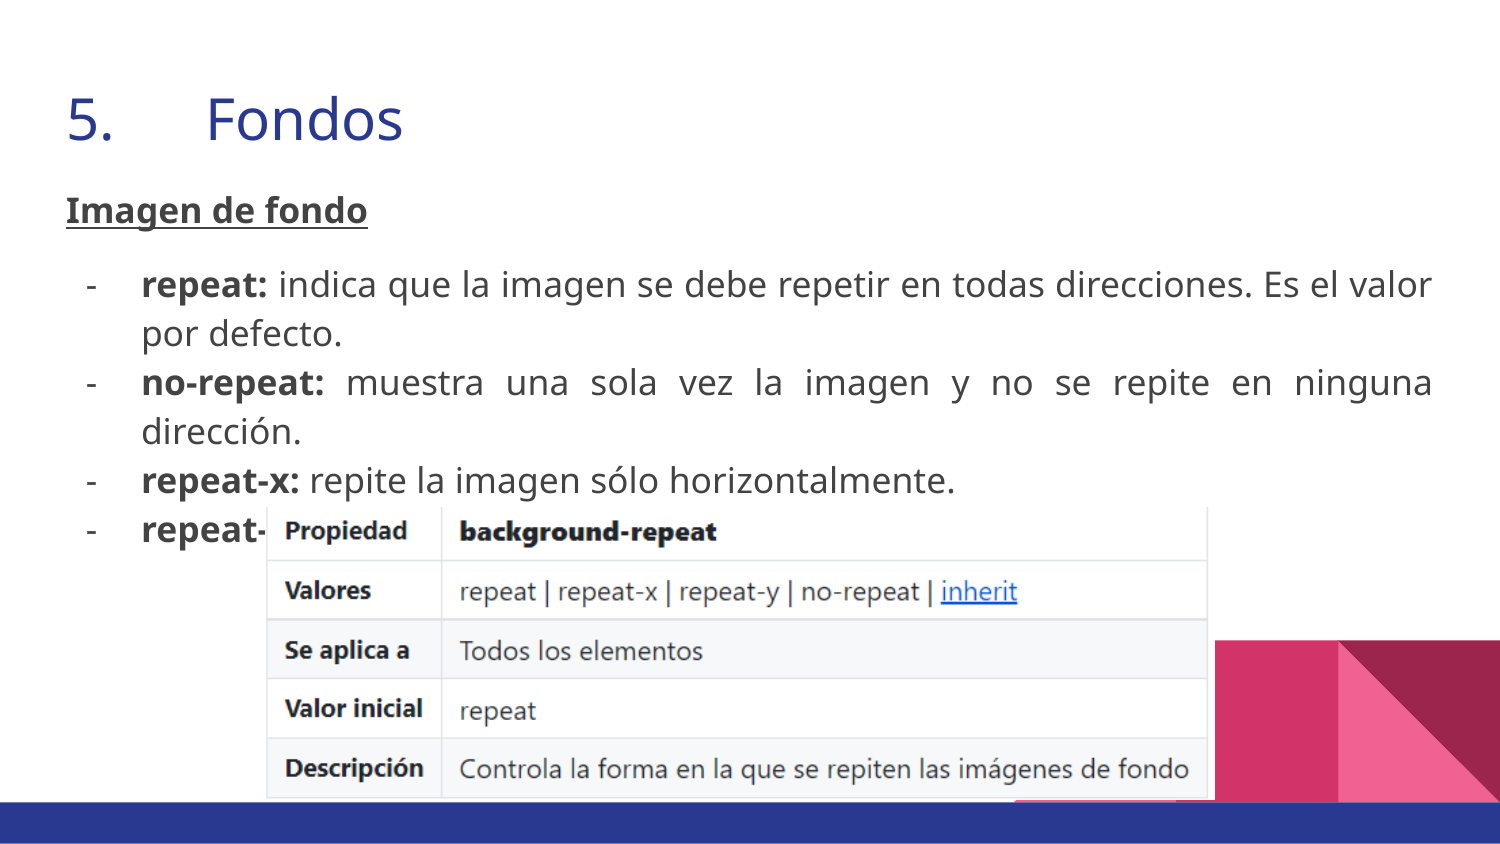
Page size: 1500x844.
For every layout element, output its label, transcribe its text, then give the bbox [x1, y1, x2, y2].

picture [265, 507, 1215, 800]
list Imagen de fondo repeat: indica que la imagen se debe repetir en todas direcciones. Es el valor por defecto. no-repeat: muestra una sola vez la imagen y no se repite en ninguna dirección. repeat-x: repite la imagen sólo horizontalmente. repeat-y: repite la imagen solamente de forma vertical. [51, 166, 1449, 715]
title 5. Fondos [51, 67, 1449, 166]
